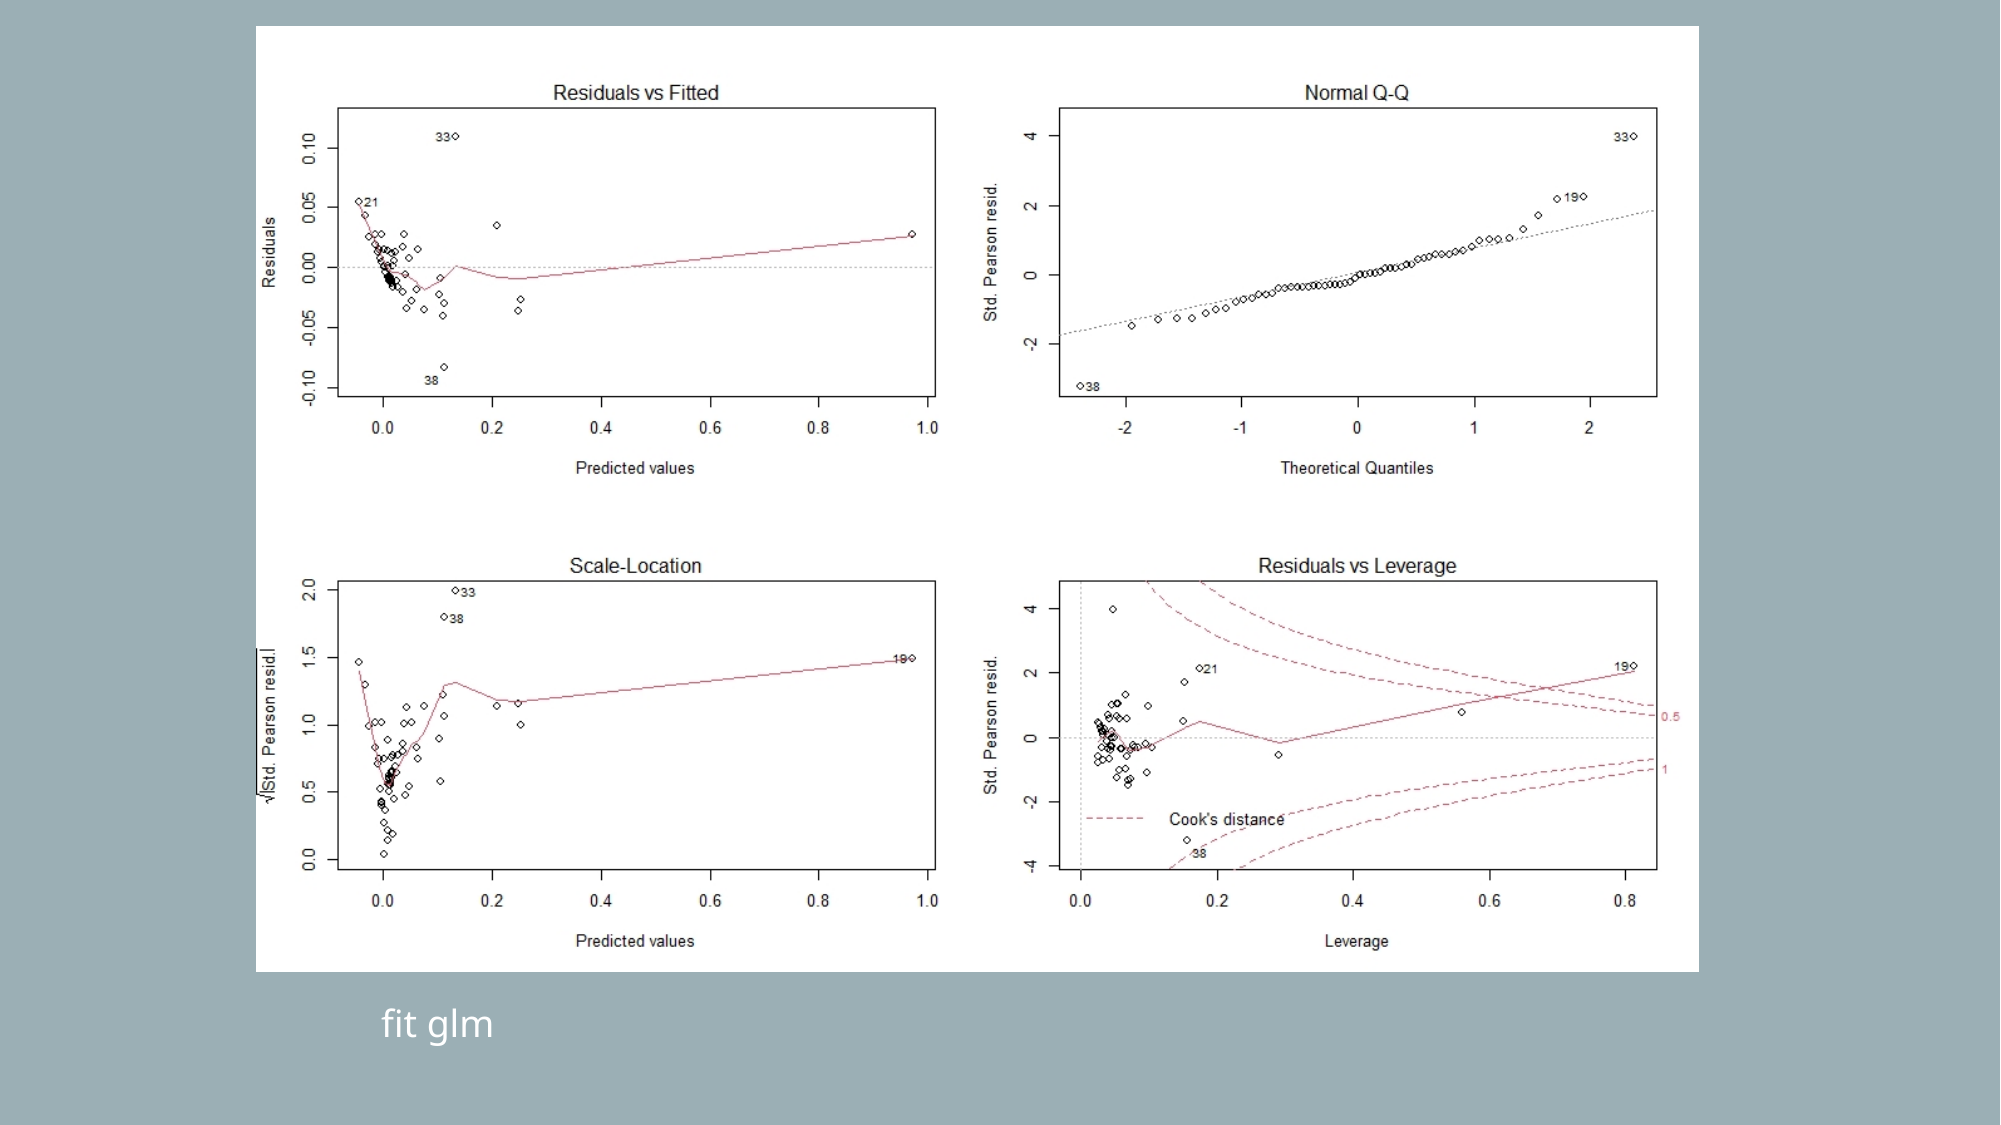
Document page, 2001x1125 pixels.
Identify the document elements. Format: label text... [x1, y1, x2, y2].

text_box fit glm [366, 992, 1441, 1053]
picture [256, 26, 1699, 972]
